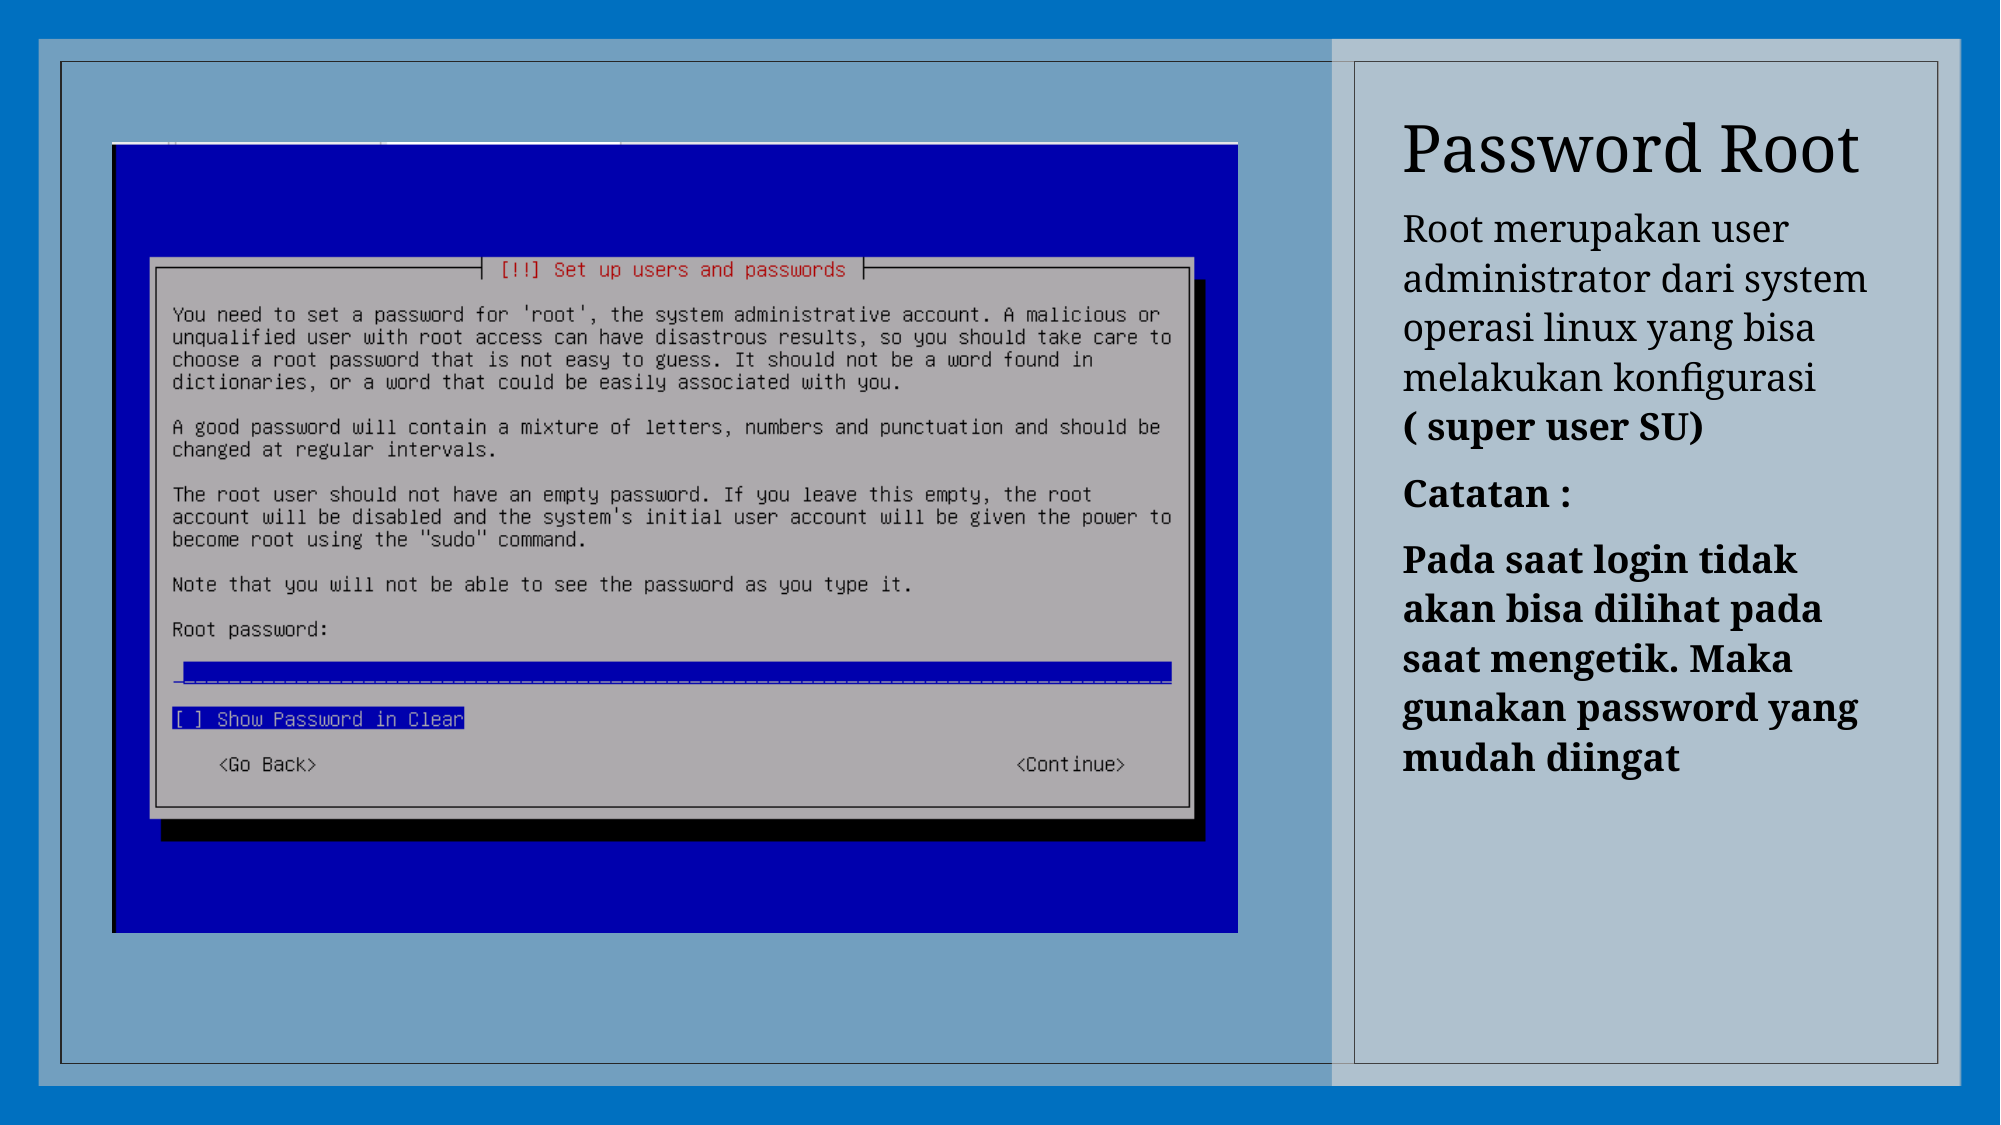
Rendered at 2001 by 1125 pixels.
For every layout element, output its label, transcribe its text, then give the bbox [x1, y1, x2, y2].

title Password Root [1387, 99, 1907, 193]
list Root merupakan user administrator dari system operasi linux yang bisa melakukan konfigurasi ( super user SU) Catatan : Pada saat login tidak akan bisa dilihat pada saat mengetik. Maka gunakan password yang mudah diingat [1387, 193, 1907, 786]
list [112, 142, 1238, 933]
